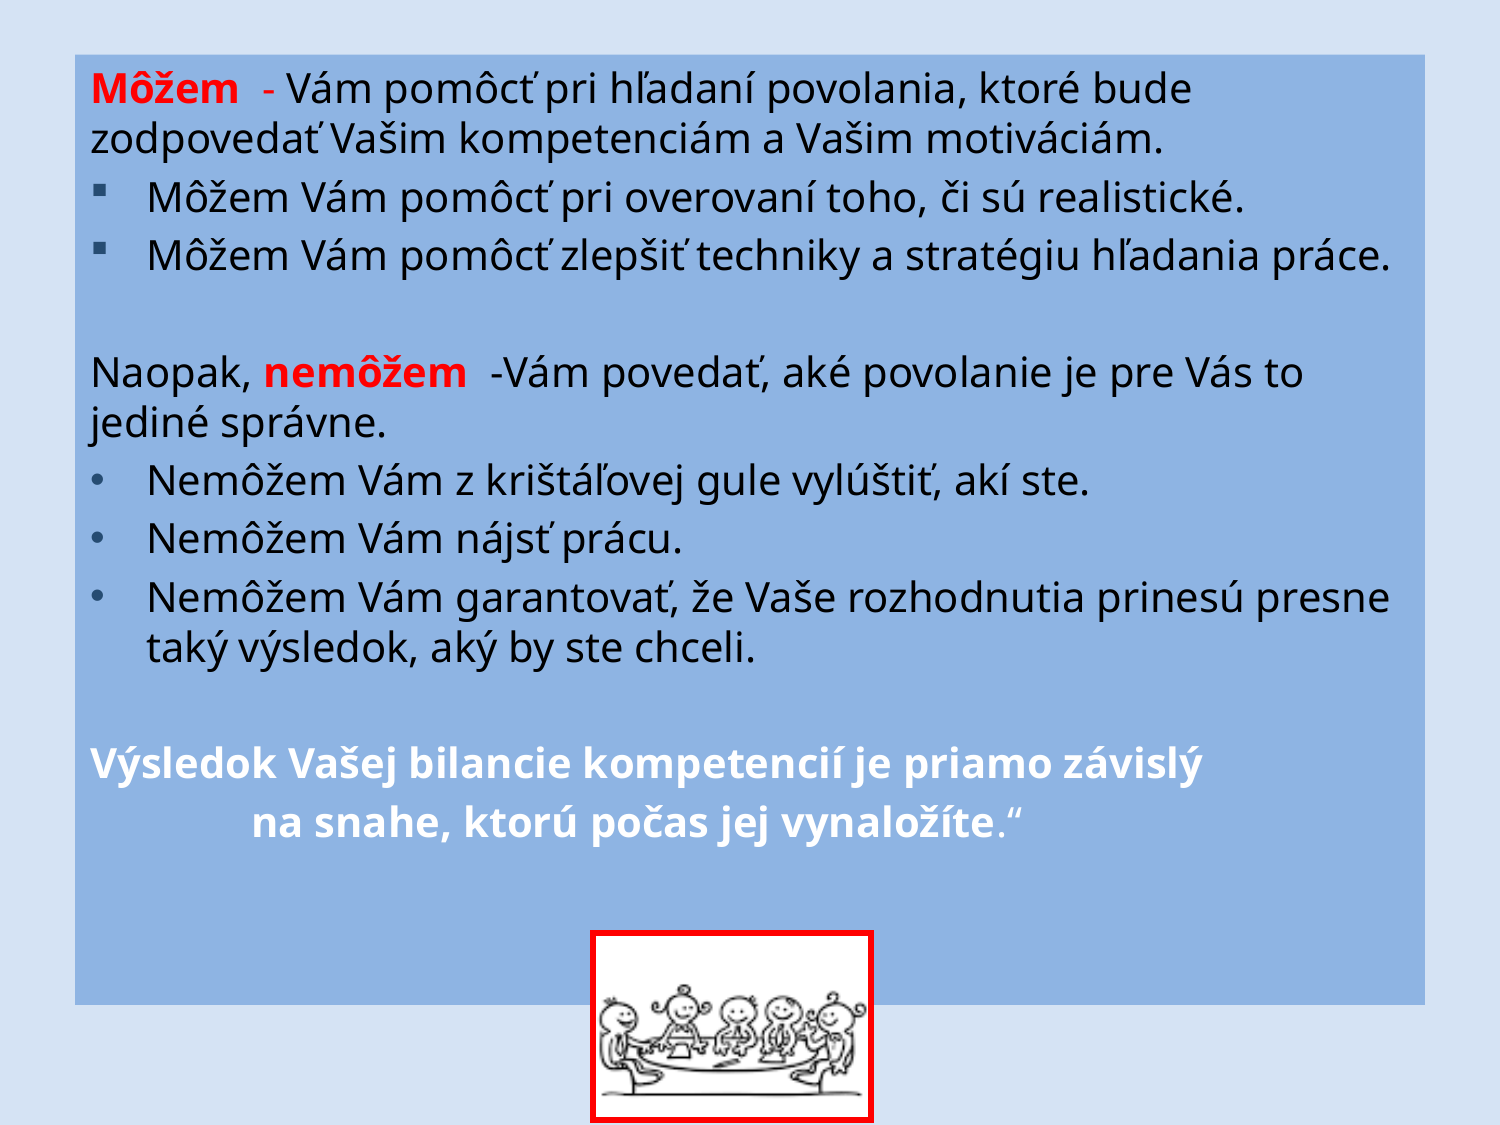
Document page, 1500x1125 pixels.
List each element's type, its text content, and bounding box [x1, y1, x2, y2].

picture [596, 935, 869, 1118]
list Môžem - Vám pomôcť pri hľadaní povolania, ktoré bude zodpovedať Vašim kompetenciám a Vašim motiváciám. Môžem Vám pomôcť pri overovaní toho, či sú realistické. Môžem Vám pomôcť zlepšiť techniky a stratégiu hľadania práce. Naopak, nemôžem -Vám povedať, aké povolanie je pre Vás to jediné správne. Nemôžem Vám z krištáľovej gule vylúštiť, akí ste. Nemôžem Vám nájsť prácu. Nemôžem Vám garantovať, že Vaše rozhodnutia prinesú presne taký výsledok, aký by ste chceli. Výsledok Vašej bilancie kompetencií je priamo závislý na snahe, ktorú počas jej vynaložíte.“ [75, 54, 1425, 1005]
